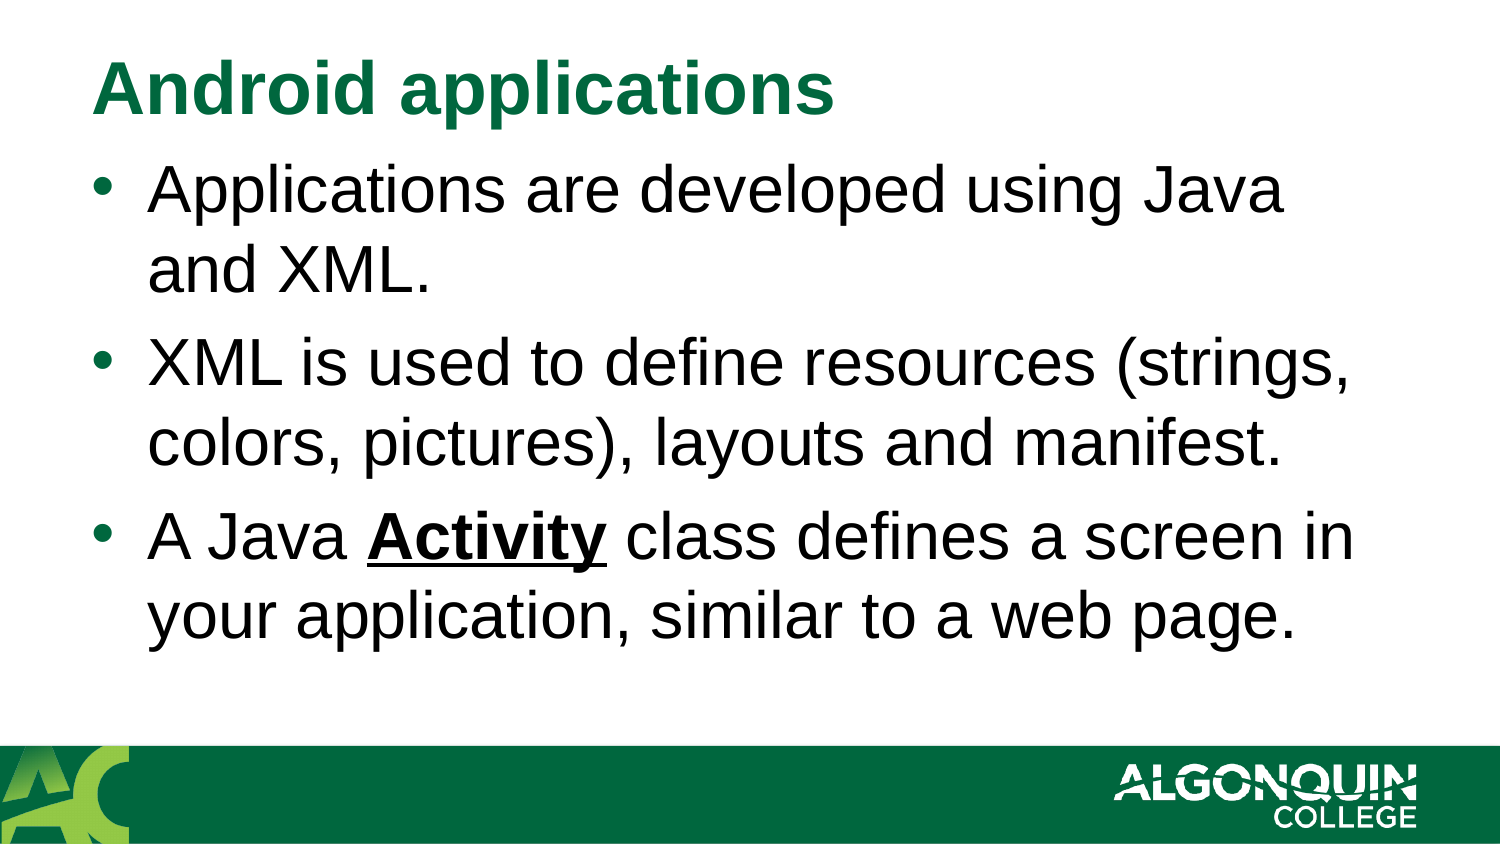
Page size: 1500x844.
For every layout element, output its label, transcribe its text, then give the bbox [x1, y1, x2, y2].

title Android applications [76, 31, 1424, 138]
picture [1, 746, 129, 844]
list Applications are developed using Java and XML. XML is used to define resources (strings, colors, pictures), layouts and manifest. A Java Activity class defines a screen in your application, similar to a web page. [76, 138, 1424, 715]
